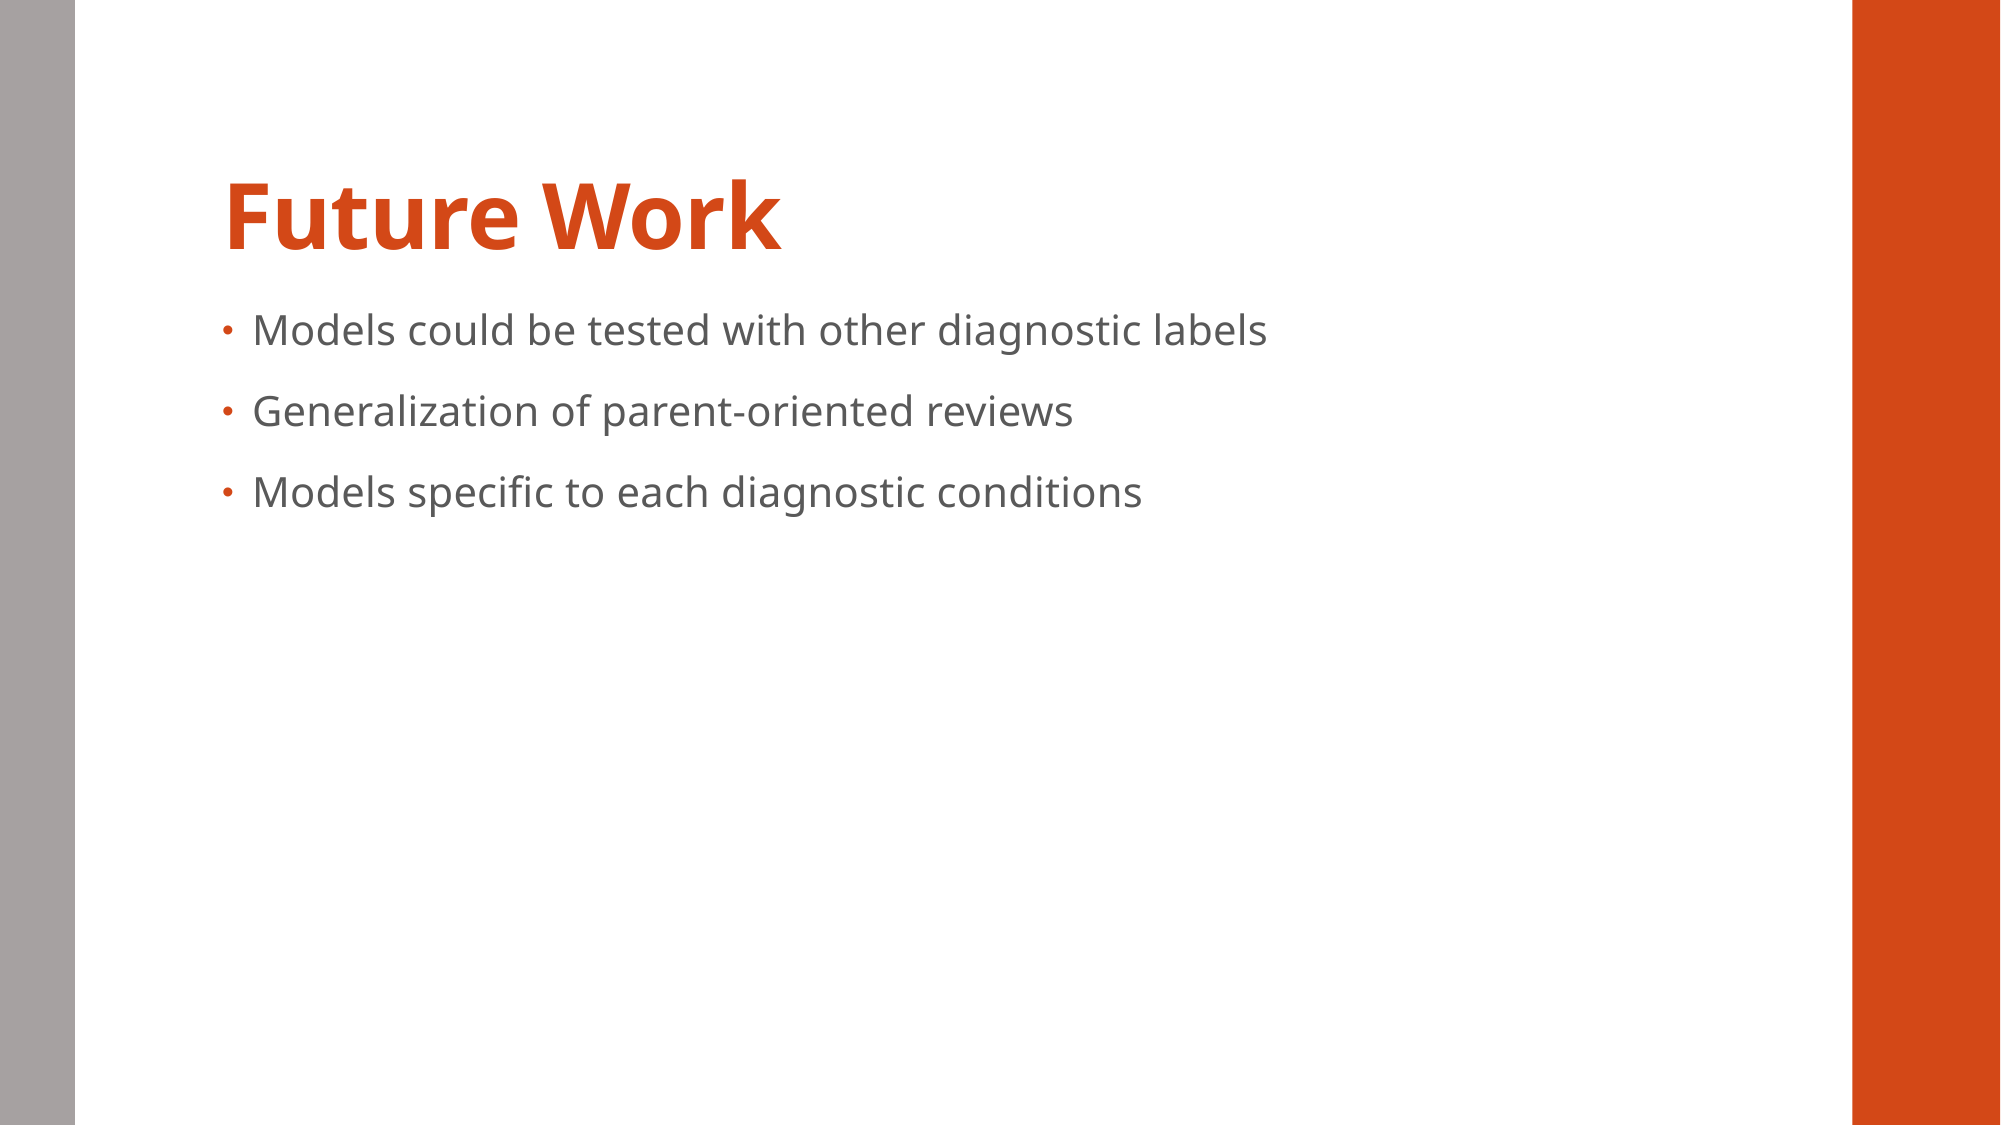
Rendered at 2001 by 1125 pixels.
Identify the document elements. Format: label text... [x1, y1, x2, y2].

list Models could be tested with other diagnostic labels Generalization of parent-oriented reviews Models specific to each diagnostic conditions [206, 299, 1617, 1014]
title Future Work [206, 48, 1797, 278]
